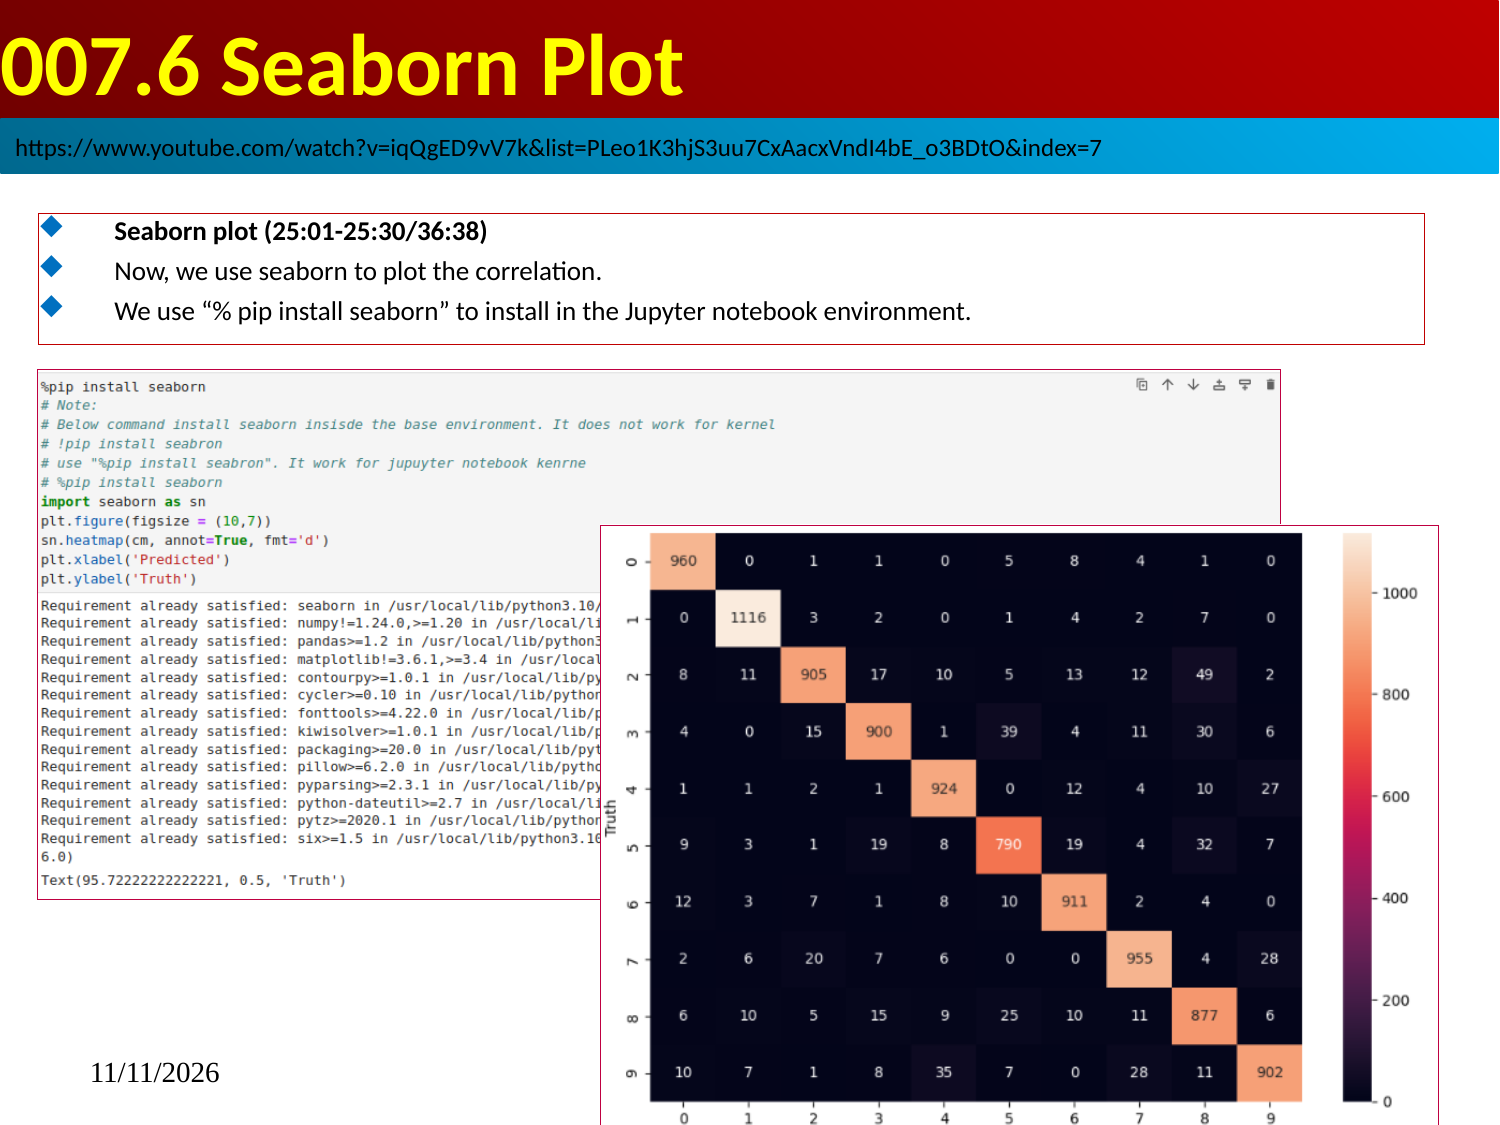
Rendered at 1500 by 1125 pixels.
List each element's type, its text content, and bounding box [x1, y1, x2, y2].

text_box https://www.youtube.com/watch?v=iqQgED9vV7k&list=PLeo1K3hjS3uu7CxAacxVndI4bE_o3BDtO&index=7 [0, 118, 1499, 174]
subtitle Seaborn plot (25:01-25:30/36:38) Now, we use seaborn to plot the correlation. We use “% pip install seaborn” to install in the Jupyter notebook environment. [38, 213, 1425, 345]
title 007.6 Seaborn Plot [0, 0, 1499, 118]
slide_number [75, 1042, 421, 1099]
picture [37, 369, 1439, 1125]
